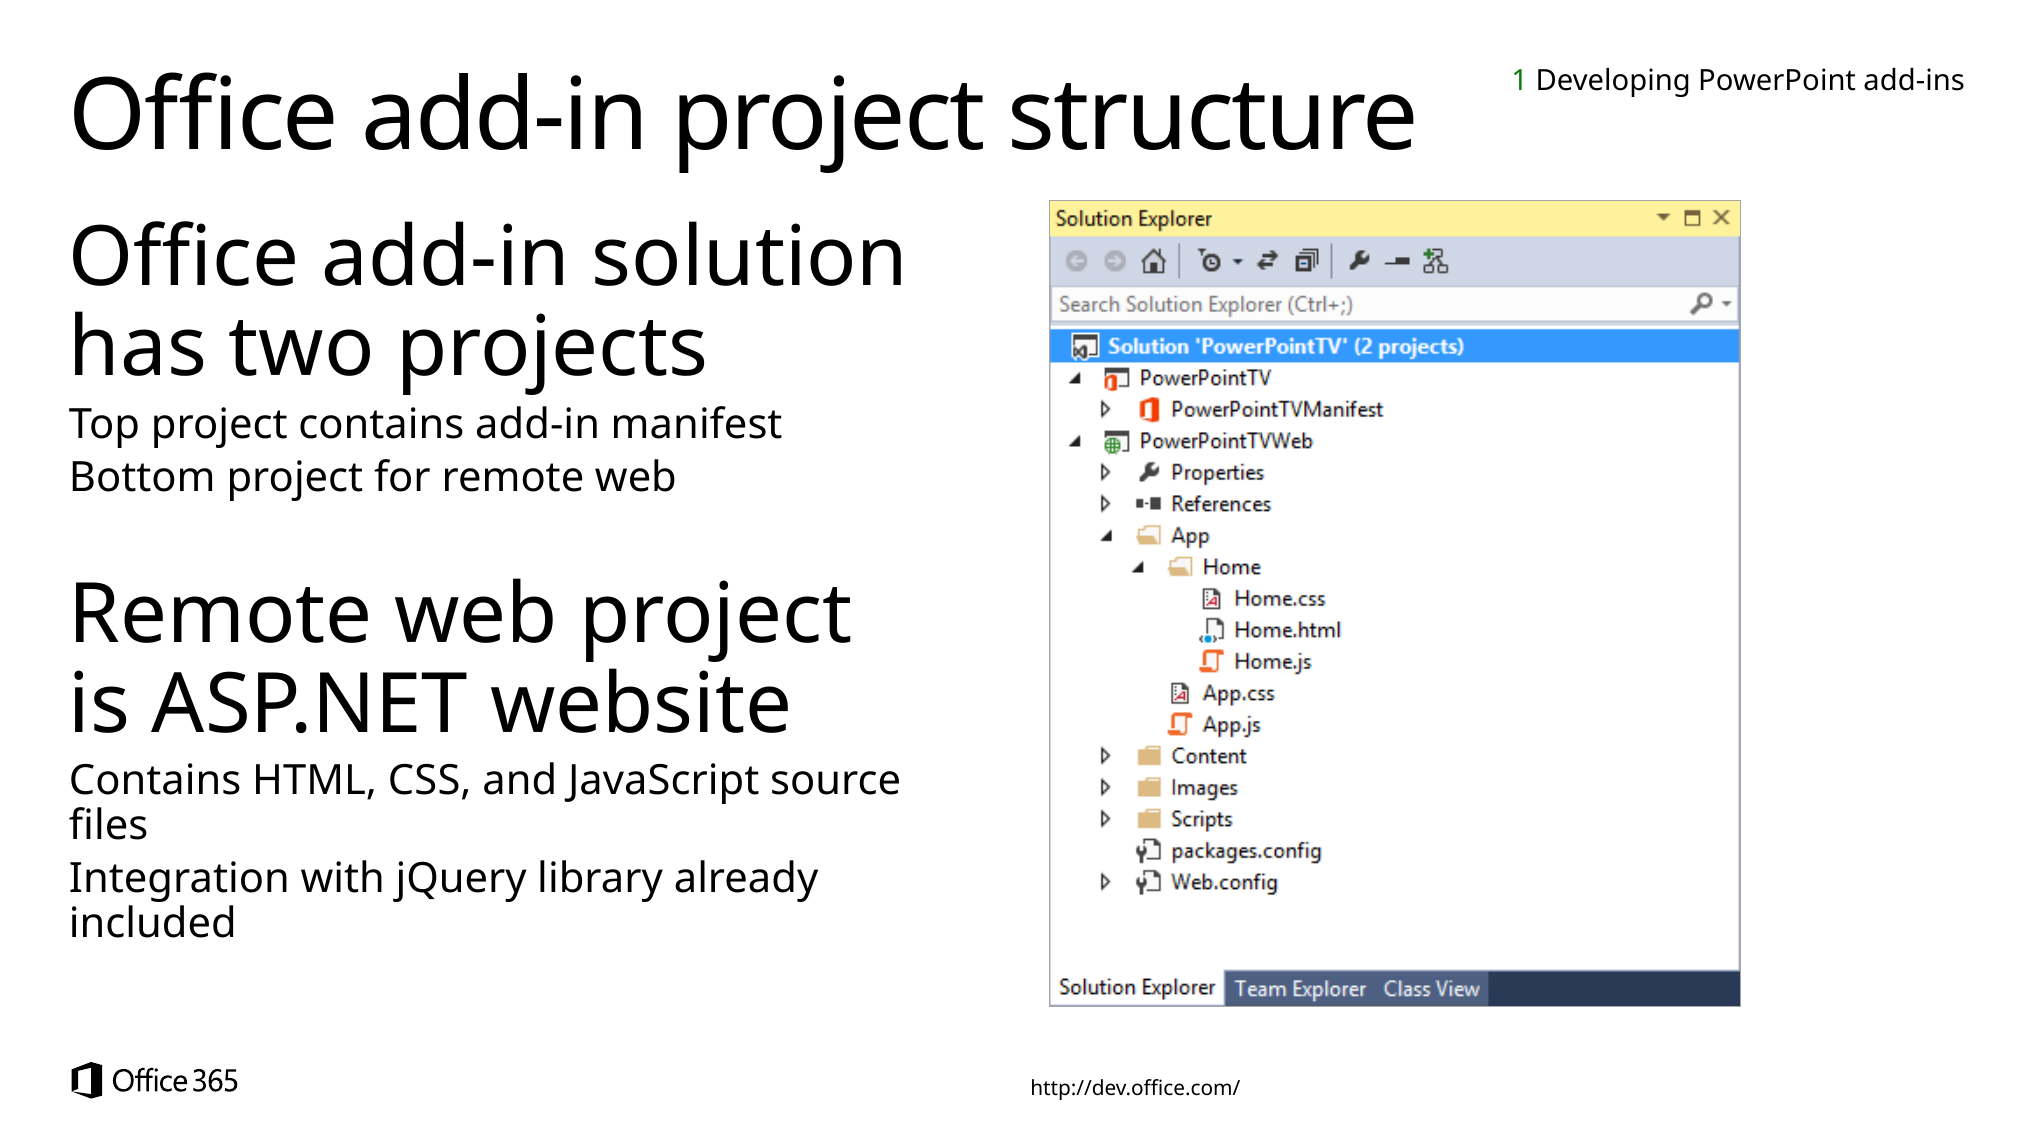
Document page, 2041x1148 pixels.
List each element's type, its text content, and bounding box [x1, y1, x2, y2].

footer 1 Developing PowerPoint add-ins [1306, 48, 1996, 110]
picture [1049, 200, 1741, 1007]
title Office add-in project structure [45, 48, 1996, 199]
list Office add-in solution has two projects Top project contains add-in manifest Bottom project for remote web Remote web project is ASP.NET website Contains HTML, CSS, and JavaScript source files Integration with jQuery library already included [45, 198, 982, 891]
